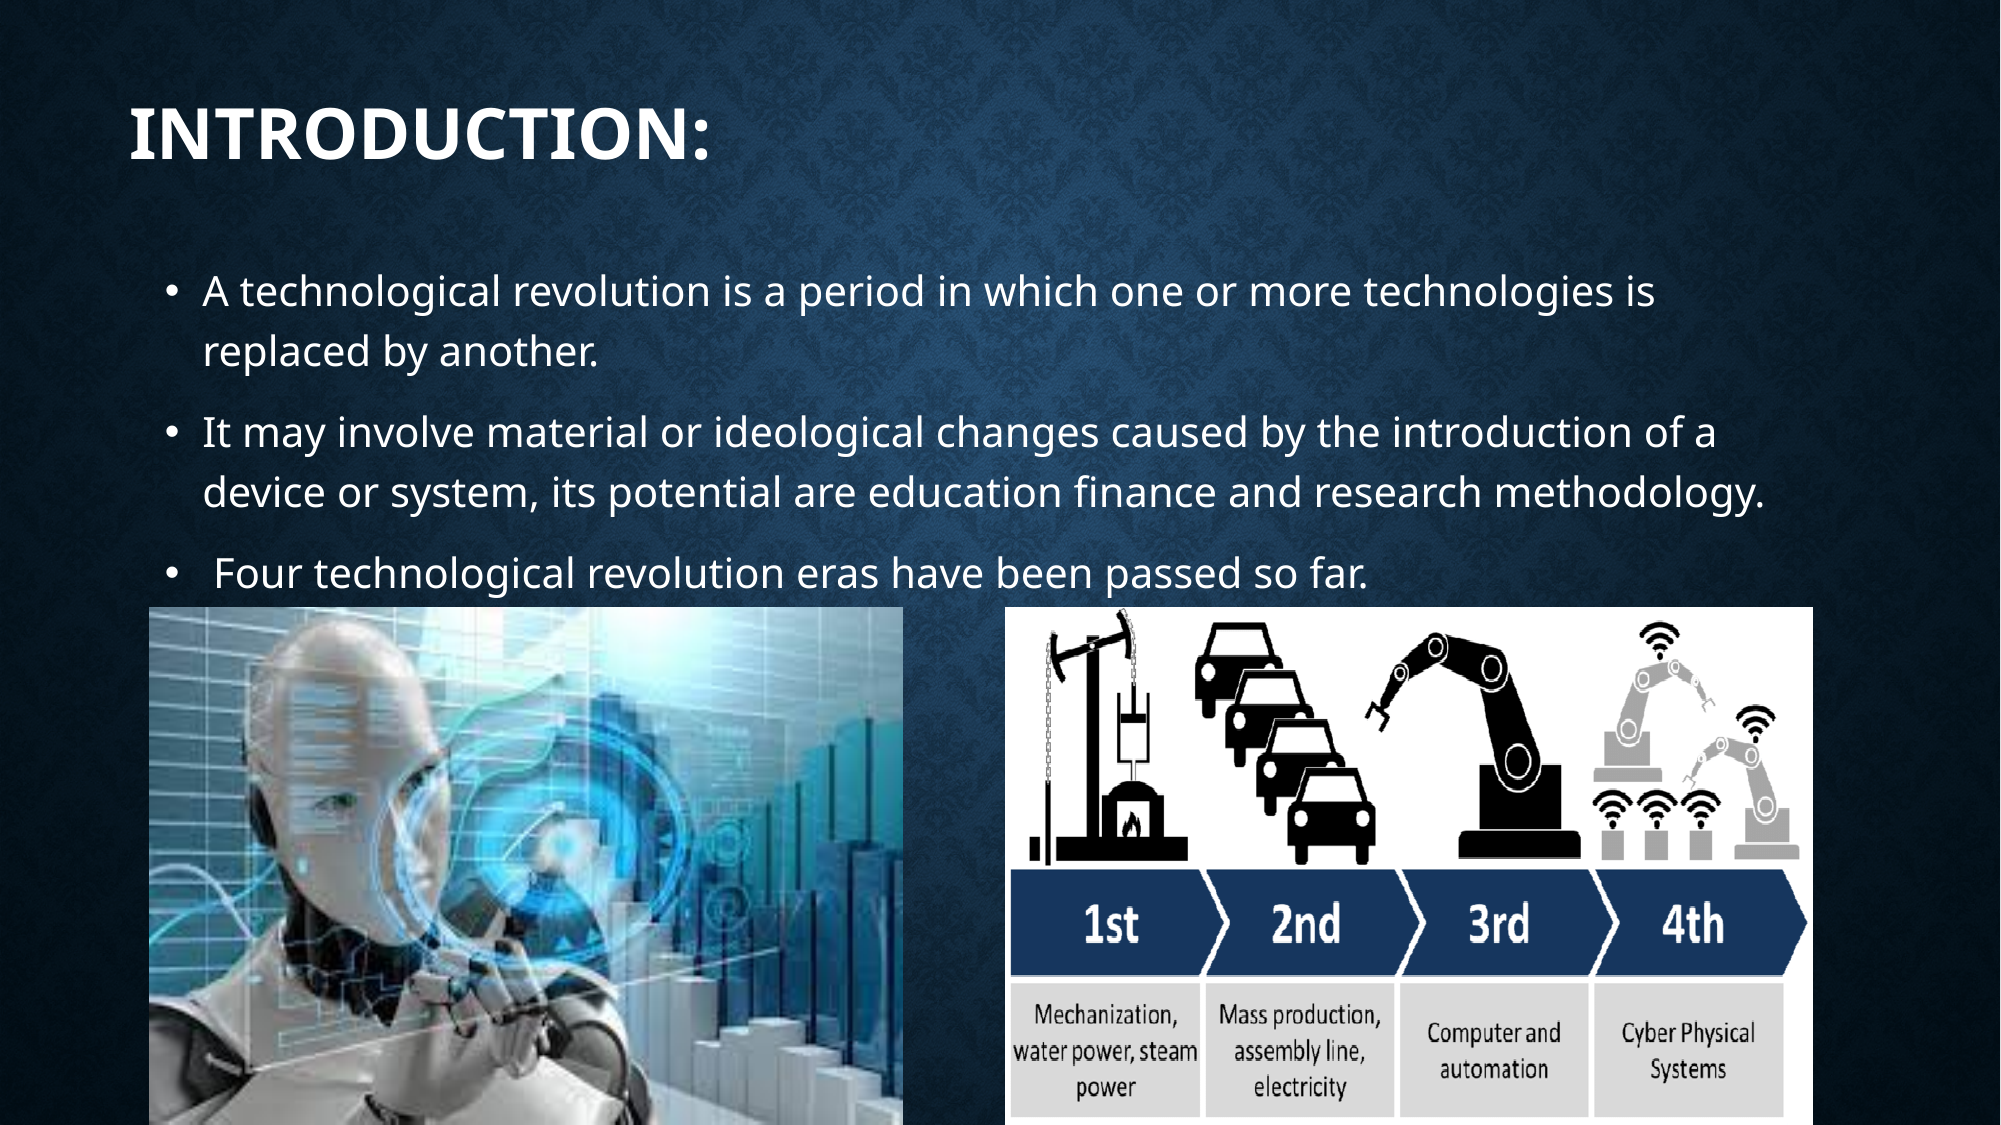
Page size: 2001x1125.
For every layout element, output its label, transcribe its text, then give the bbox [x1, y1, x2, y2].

picture [1005, 606, 1814, 1125]
list A technological revolution is a period in which one or more technologies is replaced by another. It may involve material or ideological changes caused by the introduction of a device or system, its potential are education finance and research methodology. Four technological revolution eras have been passed so far. [149, 247, 1849, 871]
picture [149, 606, 903, 1125]
title Introduction: [114, 25, 1813, 248]
